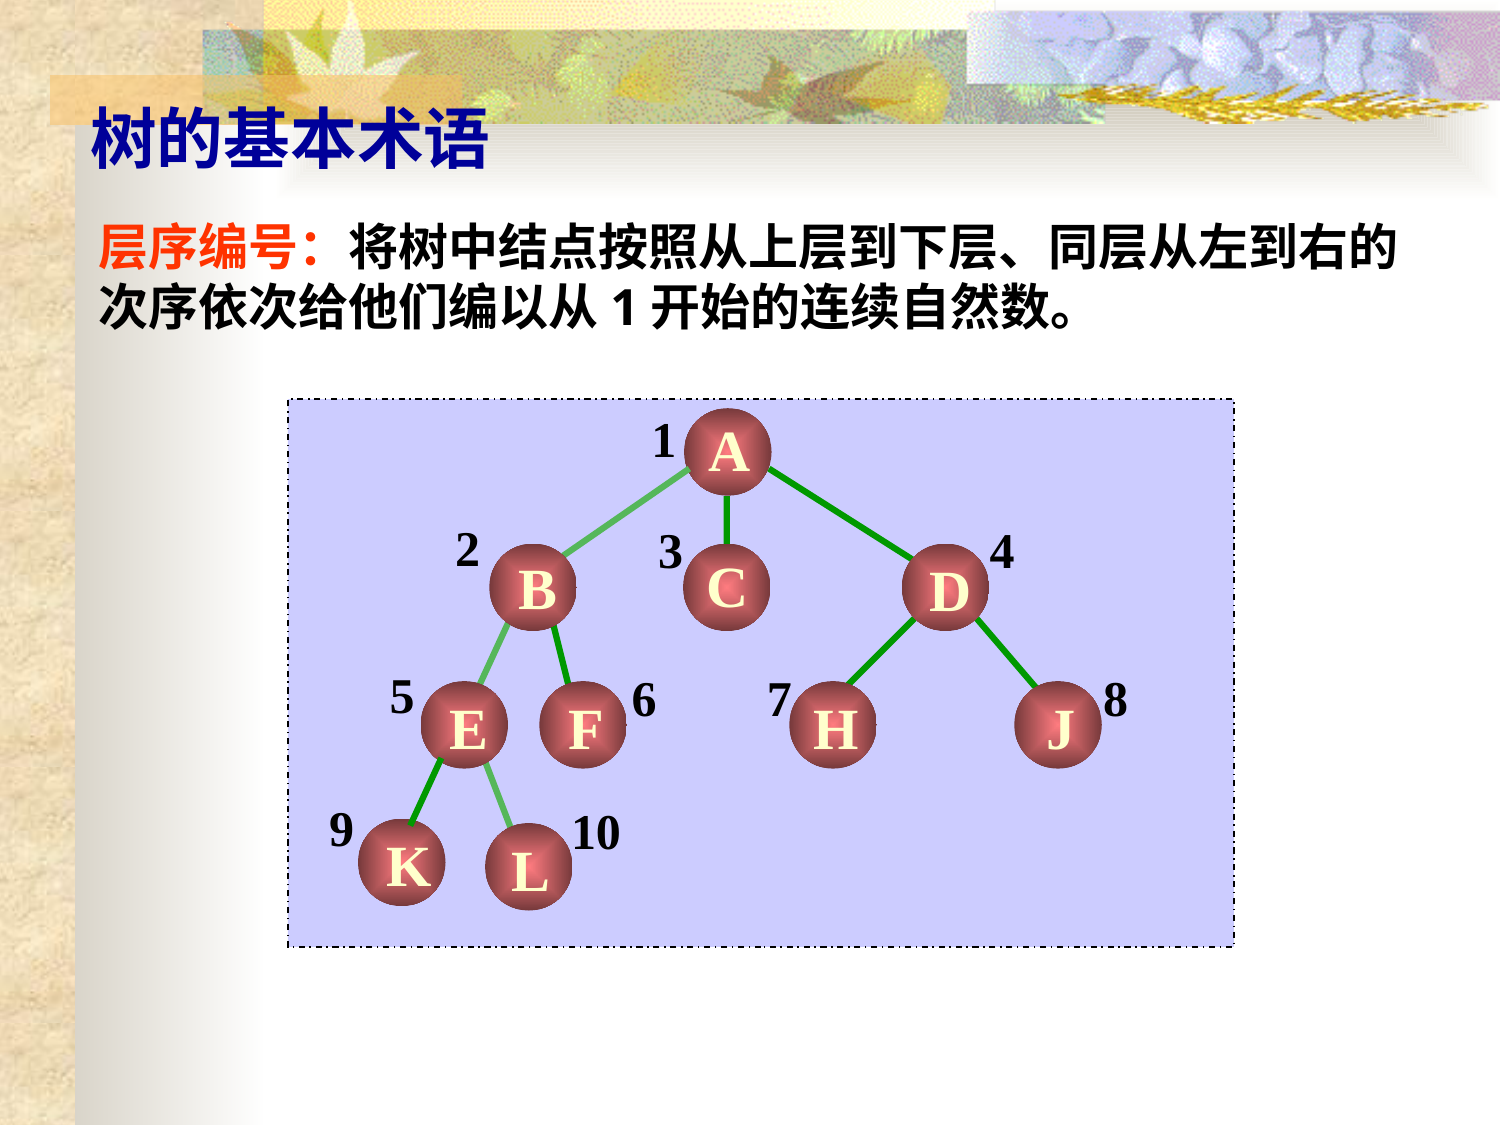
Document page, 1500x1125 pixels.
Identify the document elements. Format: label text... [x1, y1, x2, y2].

text_box 树的基本术语 [75, 89, 726, 185]
picture [0, 0, 1500, 1125]
text_box 层序编号：将树中结点按照从上层到下层、同层从左到右的次序依次给他们编以从1开始的连续自然数。 [98, 208, 1439, 343]
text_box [314, 399, 1147, 867]
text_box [287, 398, 1235, 977]
